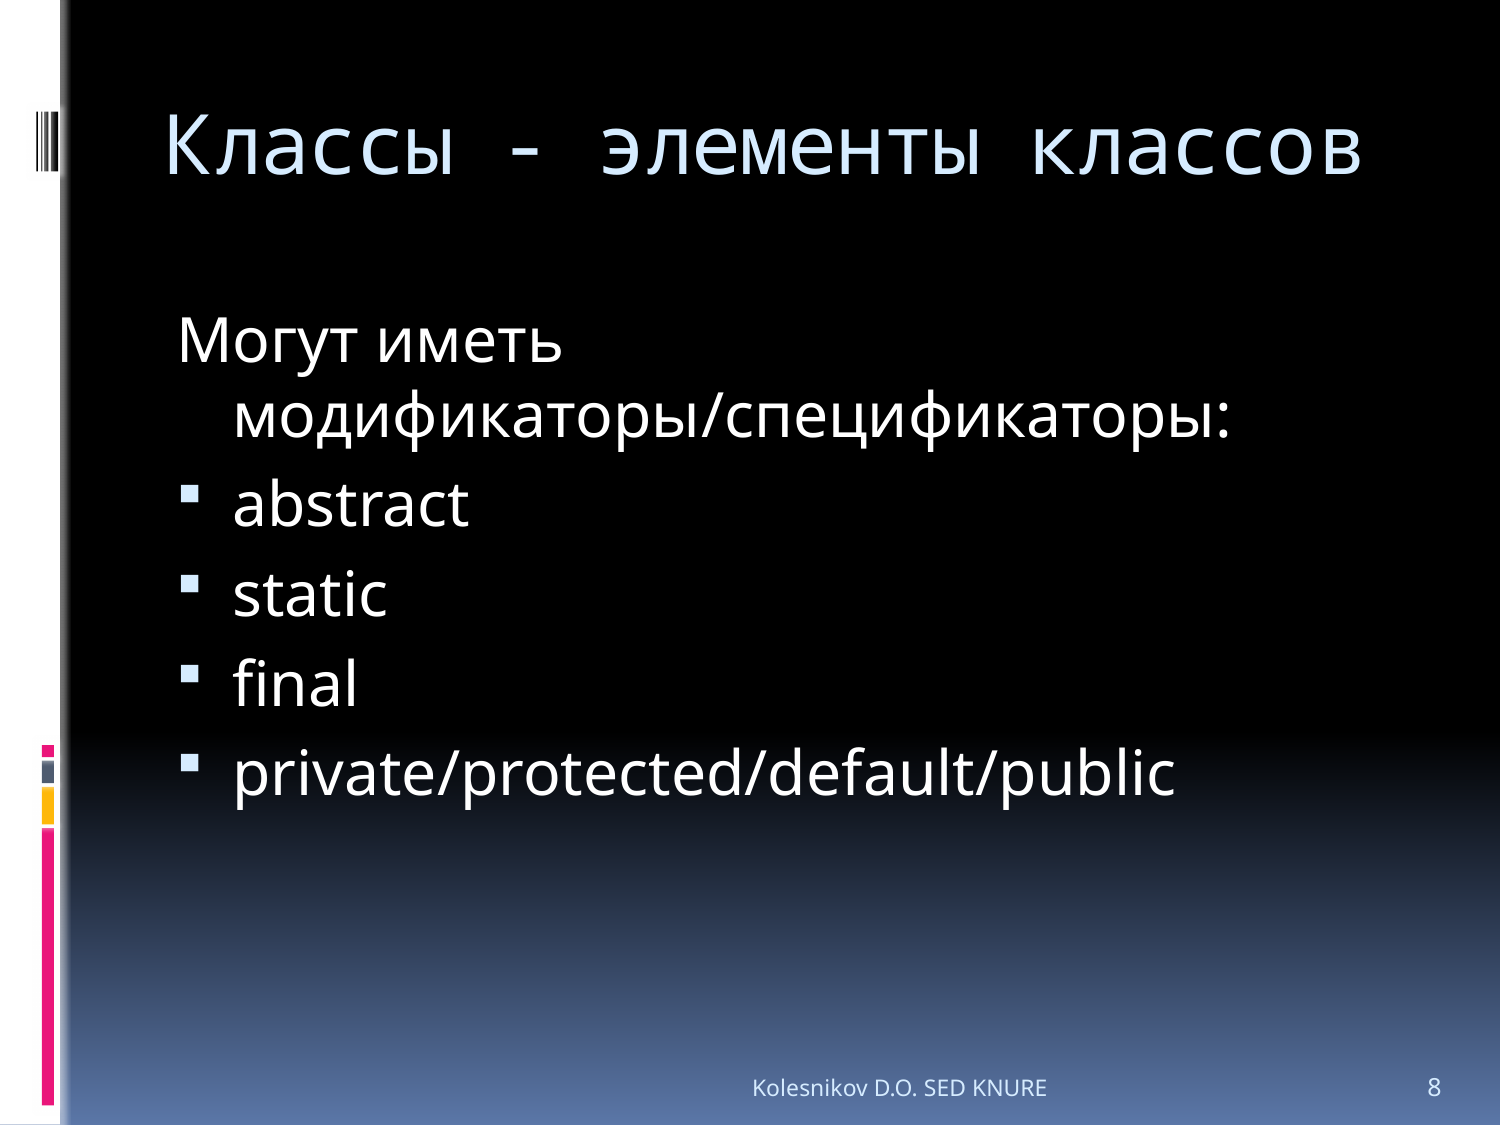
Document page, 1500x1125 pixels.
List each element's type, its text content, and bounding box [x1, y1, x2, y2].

list Могут иметь модификаторы/спецификаторы: abstract static final private/protected/default/public [150, 292, 1425, 1043]
title Классы - элементы классов [150, 83, 1425, 234]
footer Kolesnikov D.O. SED KNURE [150, 1052, 1063, 1113]
slide_number 8 [1412, 1052, 1488, 1113]
